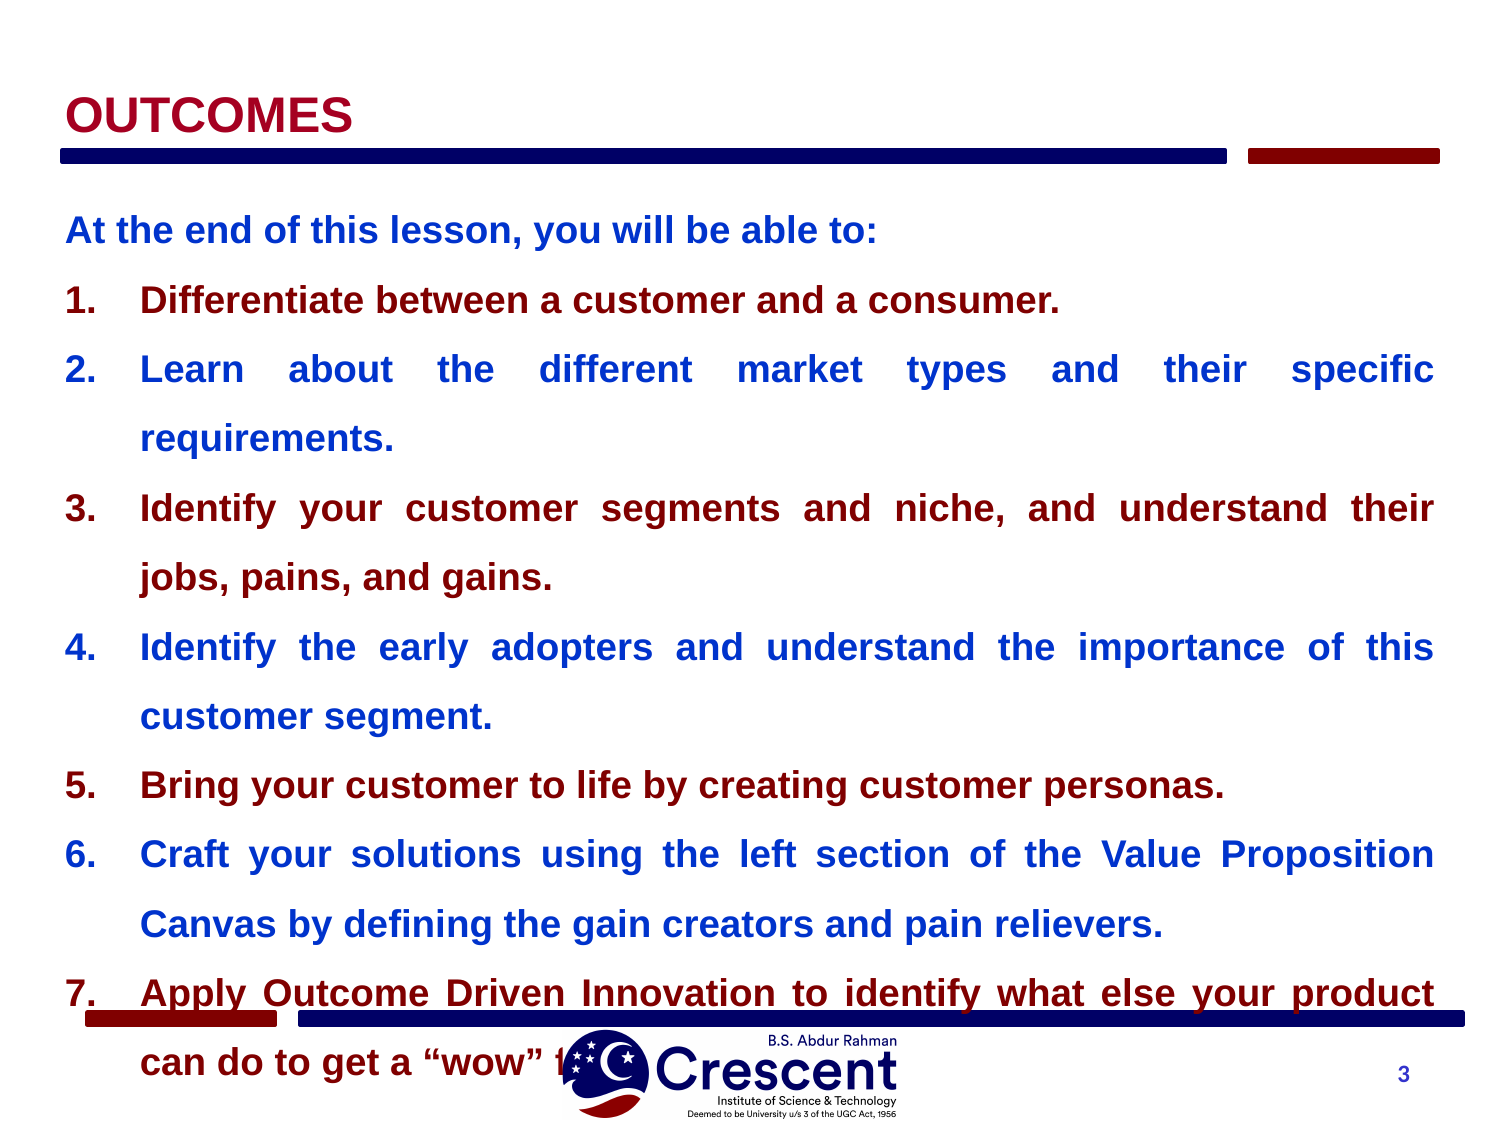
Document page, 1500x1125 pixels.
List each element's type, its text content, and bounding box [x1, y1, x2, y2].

text_box [85, 1010, 277, 1027]
text_box [60, 148, 1227, 164]
text_box OUTCOMES [49, 74, 1263, 150]
text_box [1248, 148, 1440, 164]
text_box At the end of this lesson, you will be able to: Differentiate between a customer and a consumer. Learn about the different market types and their specific requirements. Identify your customer segments and niche, and understand their jobs, pains, and gains. Identify the early adopters and understand the importance of this customer segment. Bring your customer to life by creating customer personas. Craft your solutions using the left section of the Value Proposition Canvas by defining the gain creators and pain relievers. Apply Outcome Driven Innovation to identify what else your product can do to get a “wow” from the customer. [50, 174, 1450, 1125]
picture [562, 1029, 901, 1120]
text_box [1450, 1010, 1465, 1027]
